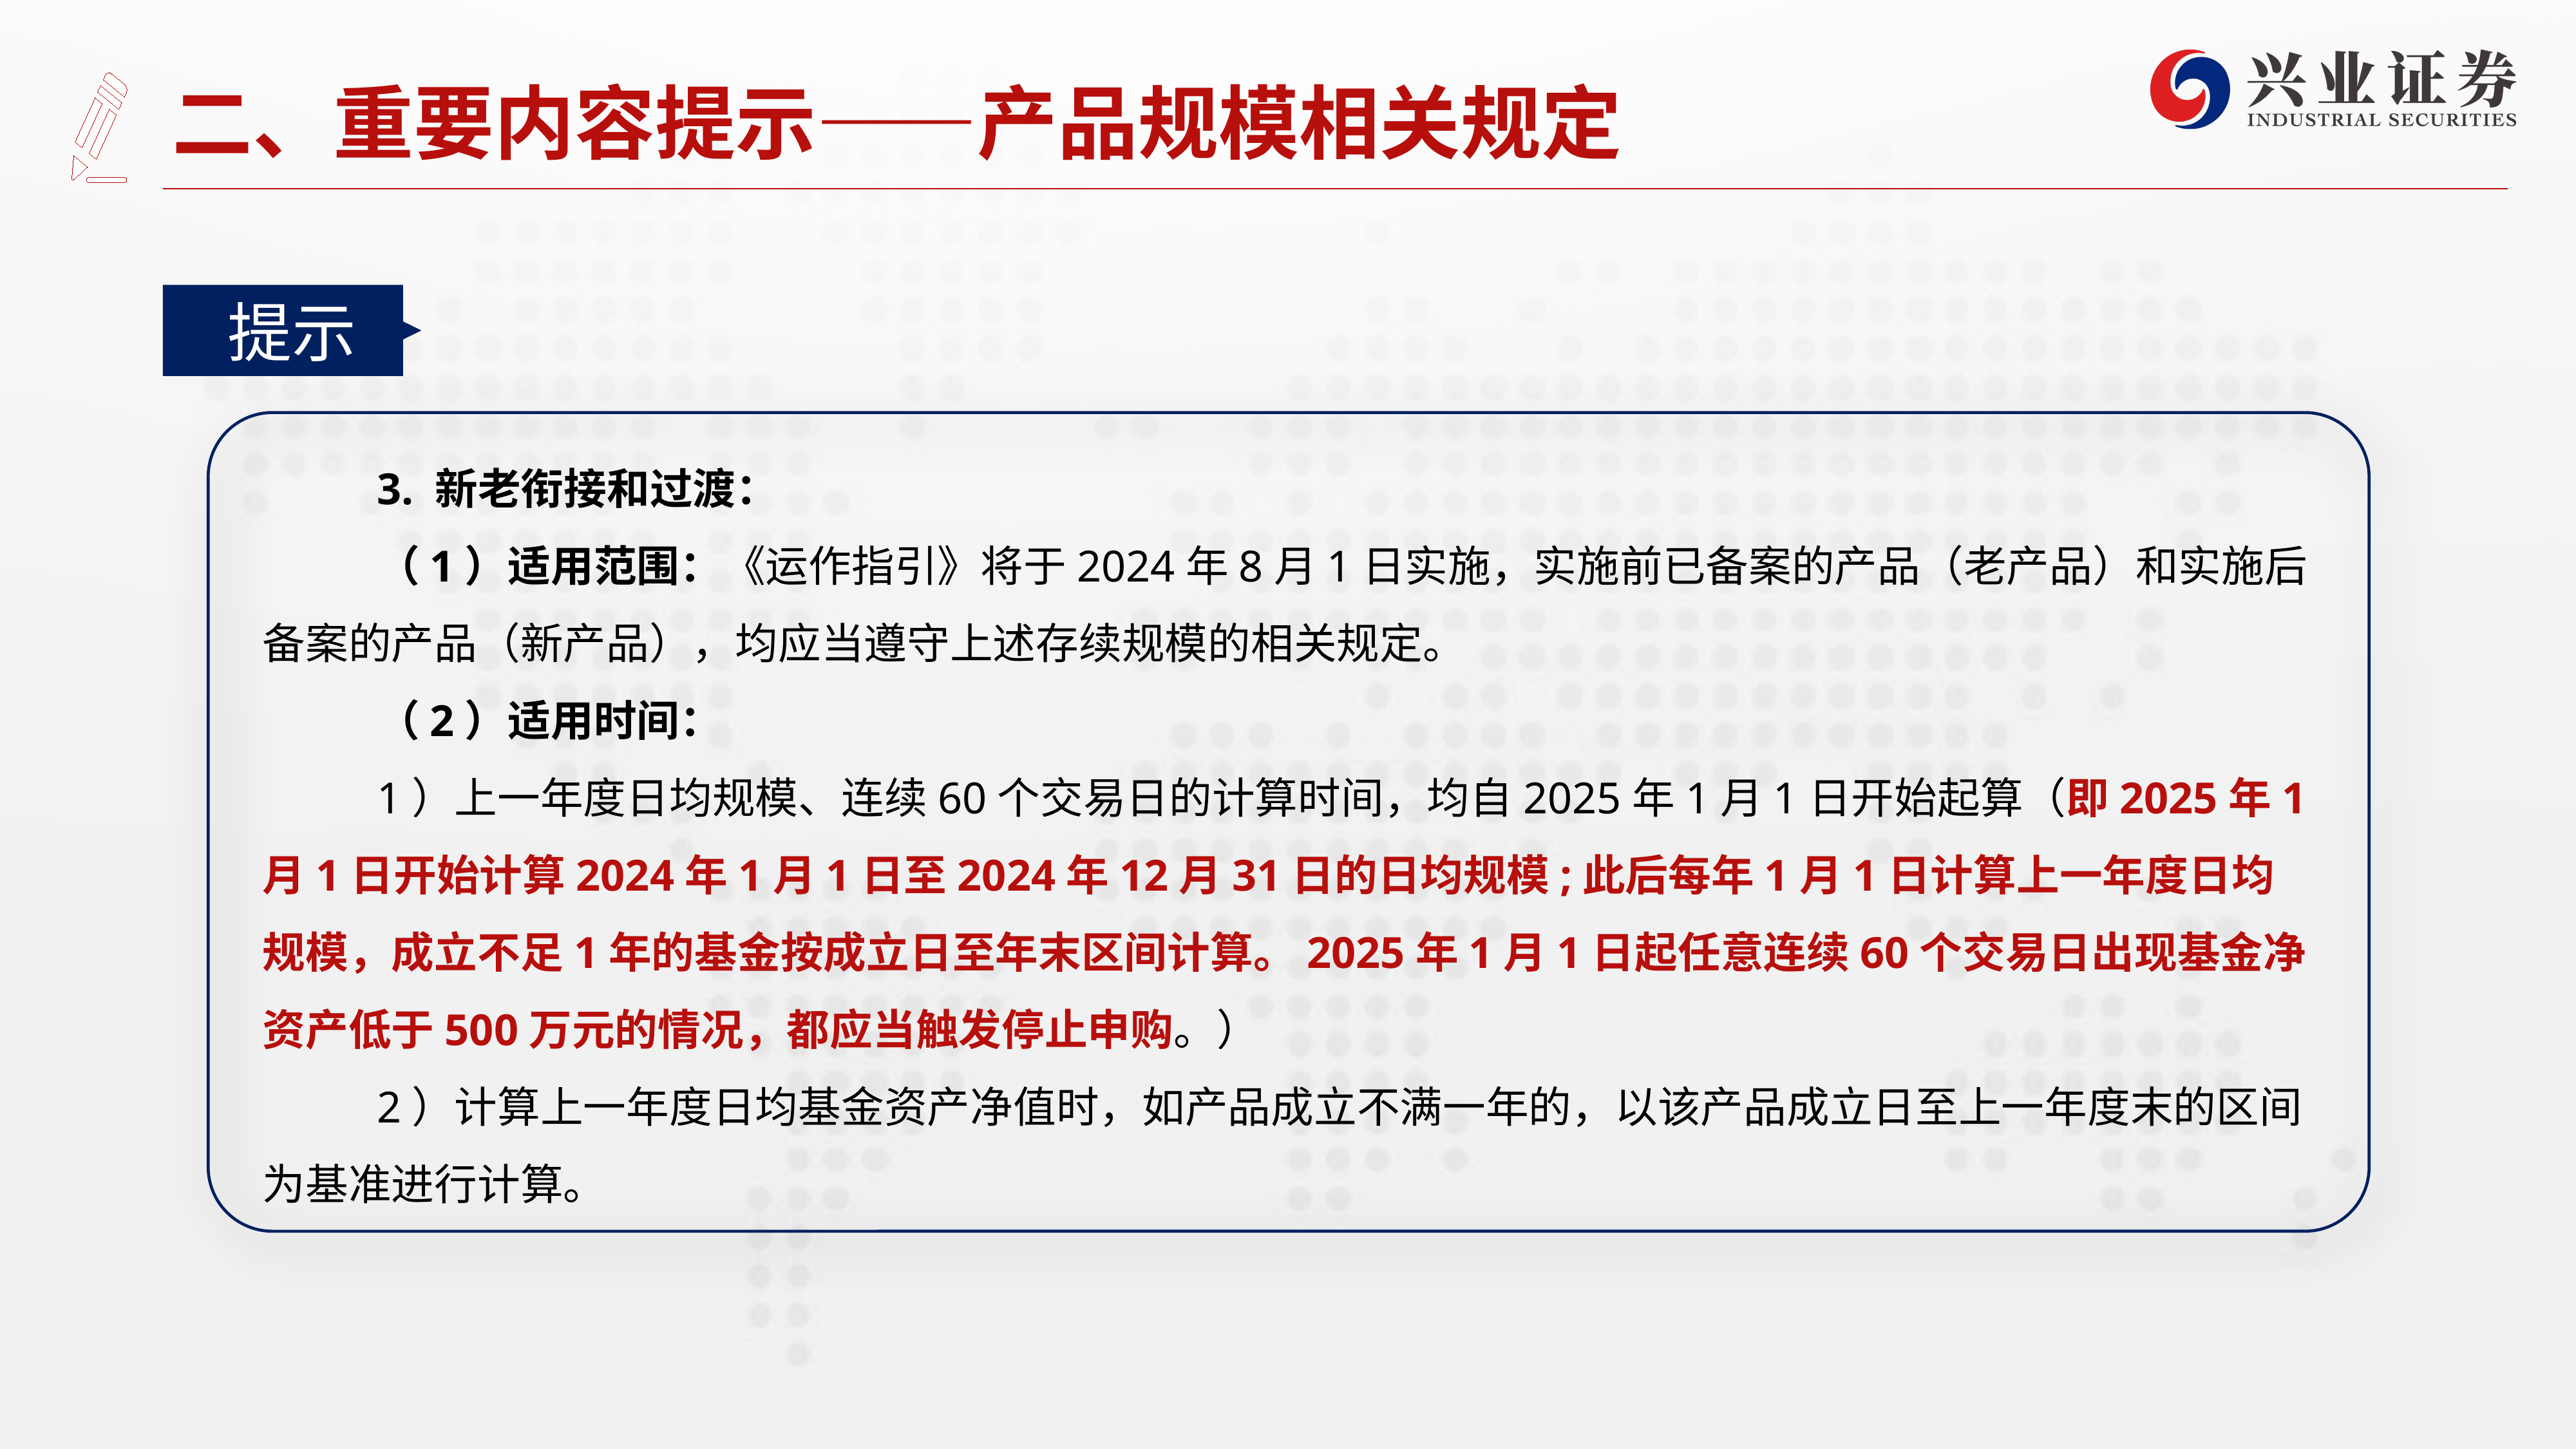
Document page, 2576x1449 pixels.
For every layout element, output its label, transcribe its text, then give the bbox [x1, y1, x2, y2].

text_box 提示 [162, 284, 423, 377]
text_box [207, 412, 2370, 1232]
title 二、重要内容提示——产品规模相关规定 [162, 67, 2385, 187]
picture [0, 0, 2576, 1449]
